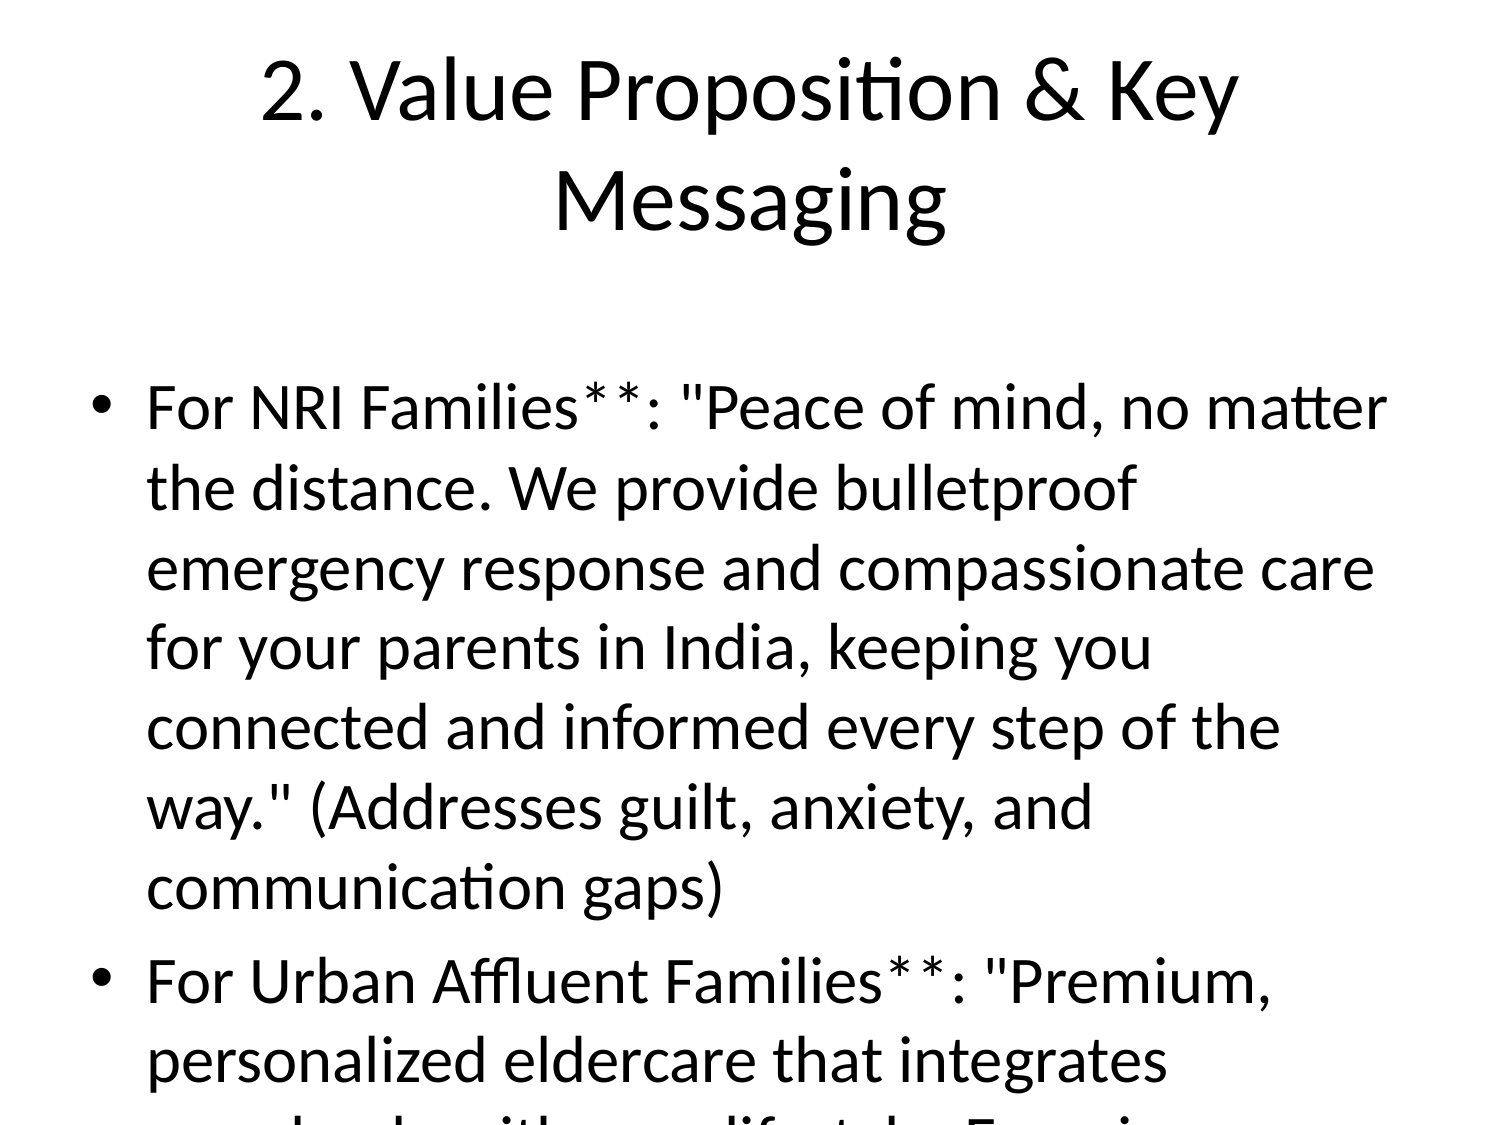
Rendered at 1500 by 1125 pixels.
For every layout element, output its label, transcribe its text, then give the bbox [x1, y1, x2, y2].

list For NRI Families**: "Peace of mind, no matter the distance. We provide bulletproof emergency response and compassionate care for your parents in India, keeping you connected and informed every step of the way." (Addresses guilt, anxiety, and communication gaps) For Urban Affluent Families**: "Premium, personalized eldercare that integrates seamlessly with your lifestyle. Experience unparalleled safety, health monitoring, and dedicated support for your loved ones." (Addresses quality, convenience, and trust) [75, 262, 1425, 1005]
title 2. Value Proposition & Key Messaging [75, 45, 1425, 233]
